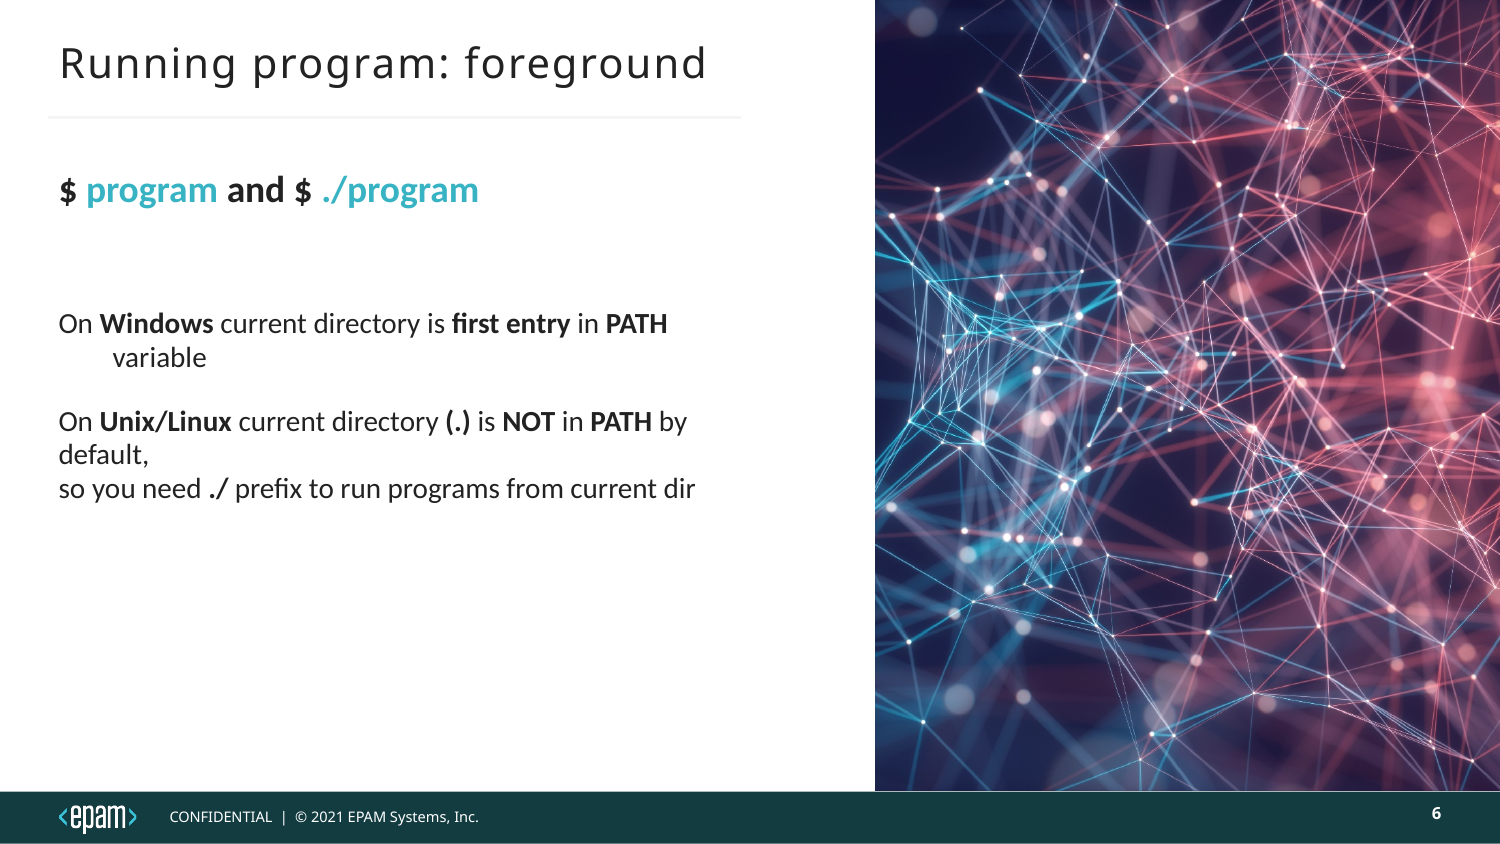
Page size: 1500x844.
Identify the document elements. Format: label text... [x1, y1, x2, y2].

slide_number 6 [1216, 791, 1442, 844]
list $ program and $ ./program On Windows current directory is first entry in PATH variable On Unix/Linux current directory (.) is NOT in PATH by default, so you need ./ prefix to run programs from current dir [58, 177, 713, 735]
title Running program: foreground [59, 37, 874, 87]
picture [874, 0, 1500, 791]
